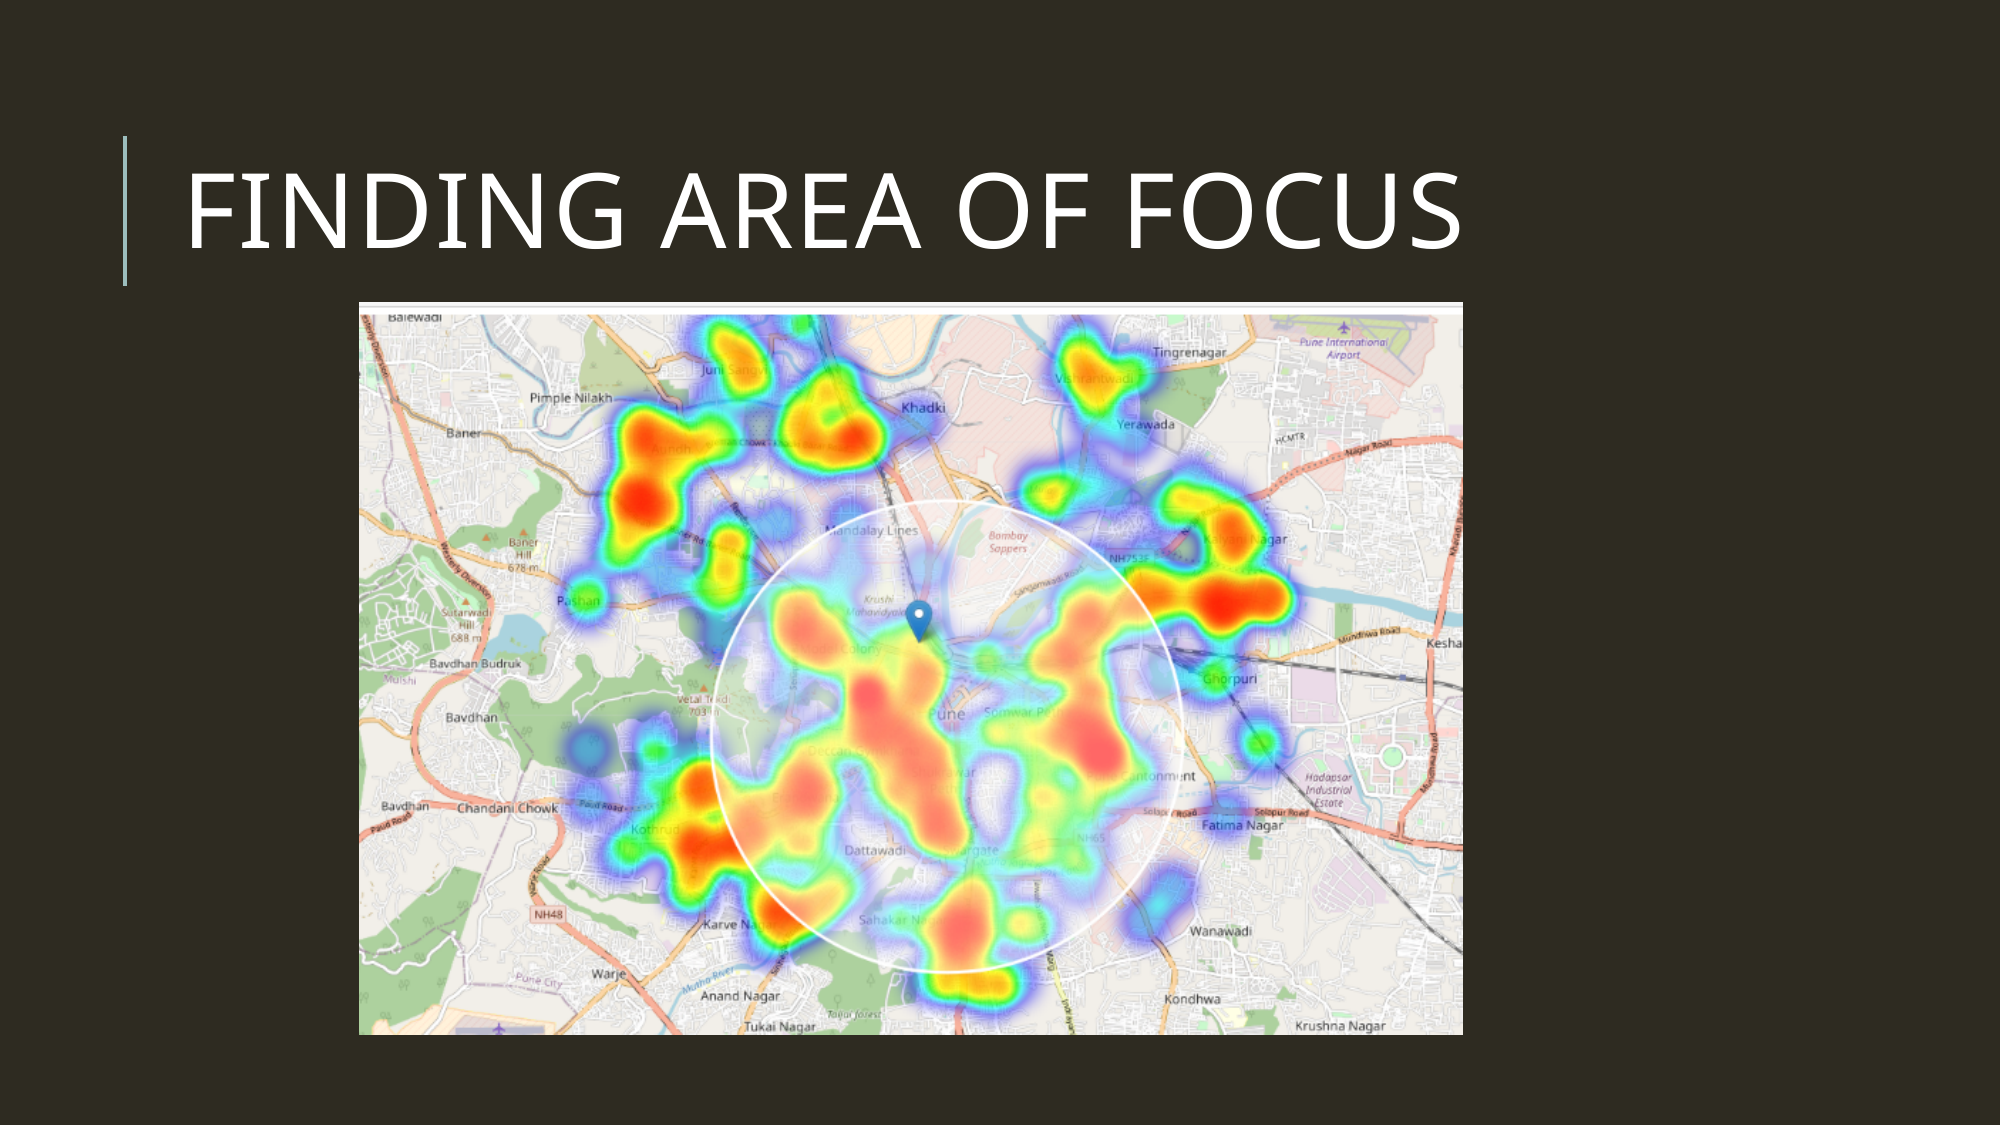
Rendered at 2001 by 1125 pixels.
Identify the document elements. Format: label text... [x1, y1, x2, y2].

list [358, 302, 1463, 1036]
title Finding area of focus [168, 96, 1763, 342]
